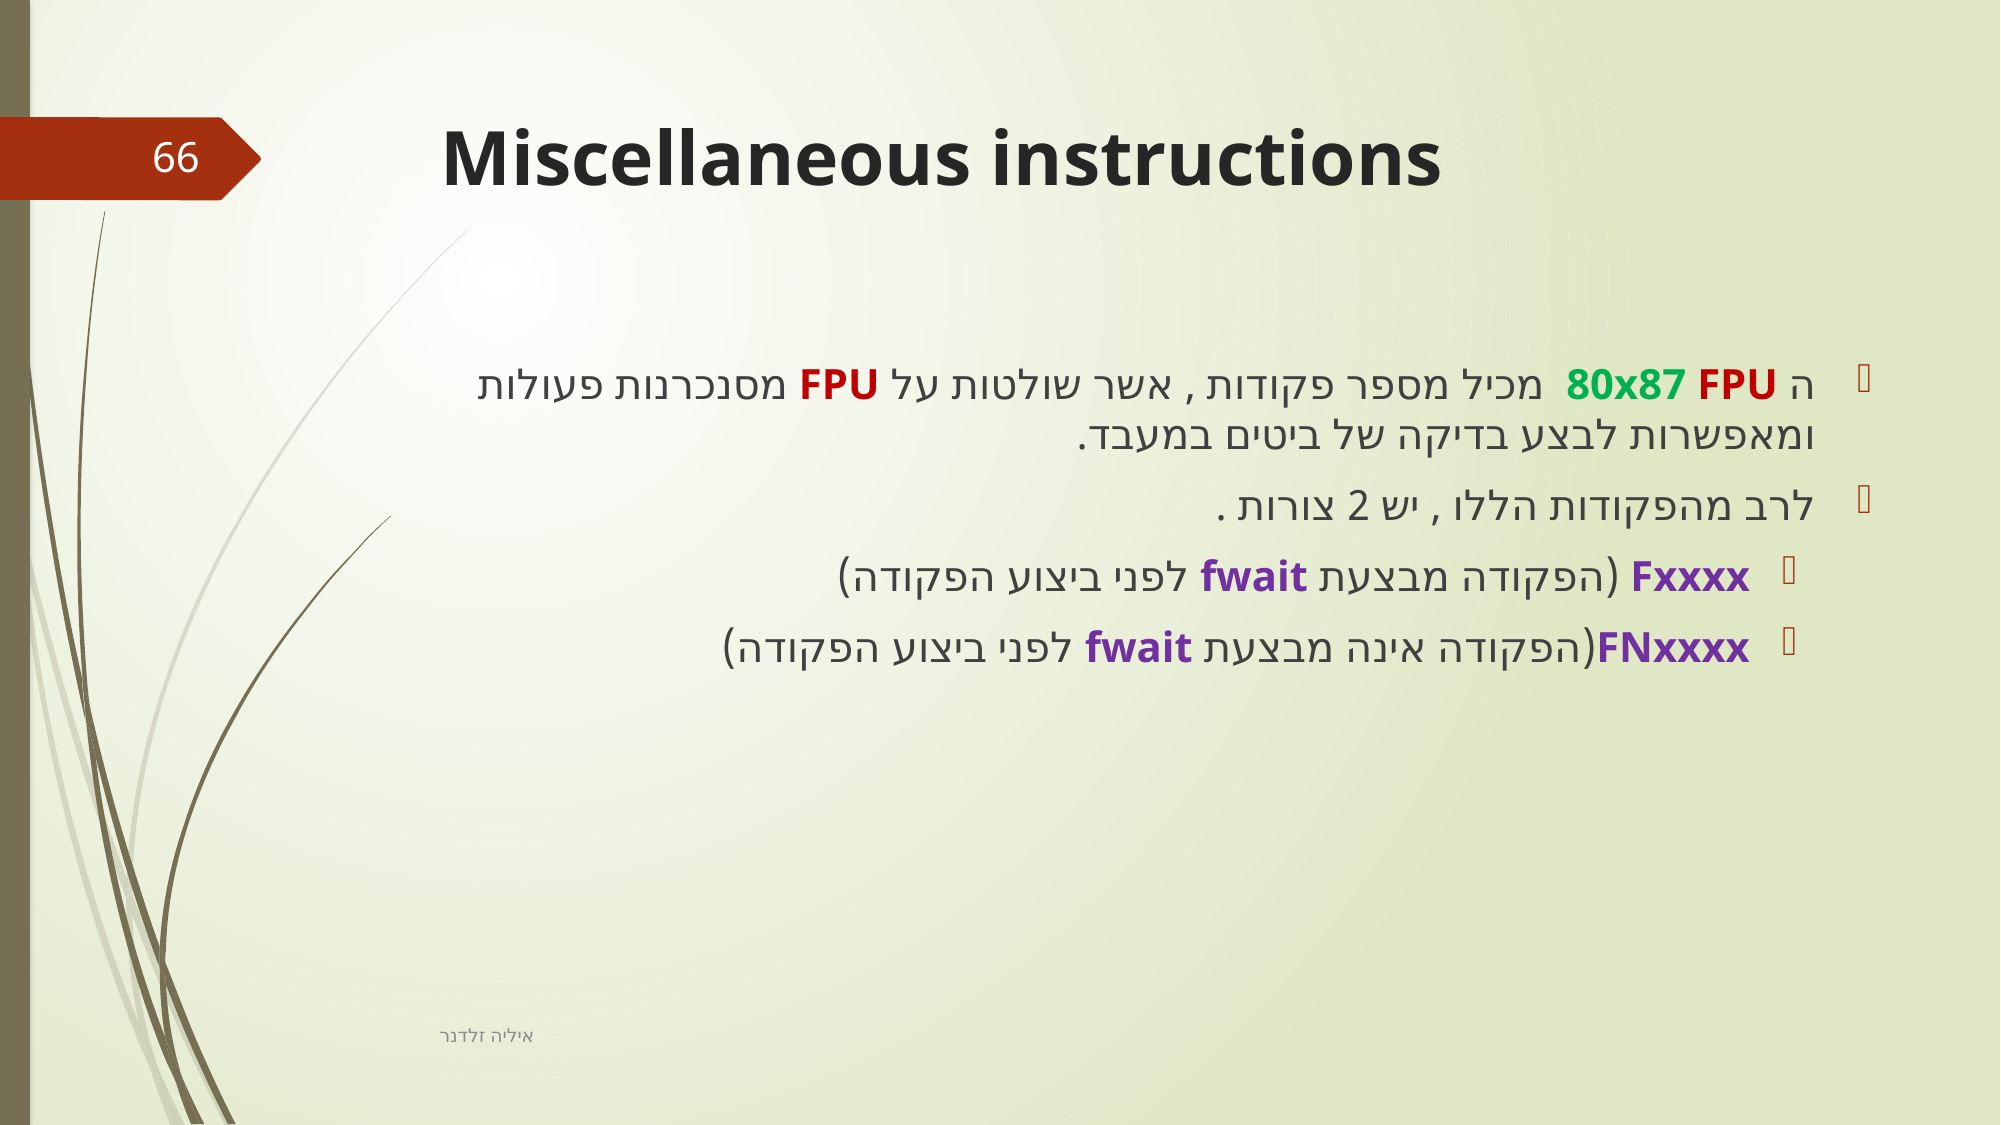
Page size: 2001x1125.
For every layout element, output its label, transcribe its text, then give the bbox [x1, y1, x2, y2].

title Miscellaneous instructions [425, 102, 1888, 313]
list ה 80x87 FPU מכיל מספר פקודות , אשר שולטות על FPU מסנכרנות פעולות ומאפשרות לבצע בדיקה של ביטים במעבד. לרב מהפקודות הללו , יש 2 צורות . Fxxxx (הפקודה מבצעת fwait לפני ביצוע הפקודה) FNxxxx(הפקודה אינה מבצעת fwait לפני ביצוע הפקודה) [424, 350, 1888, 970]
footer איליה זלדנר [424, 1006, 1675, 1067]
slide_number 66 [87, 129, 216, 190]
